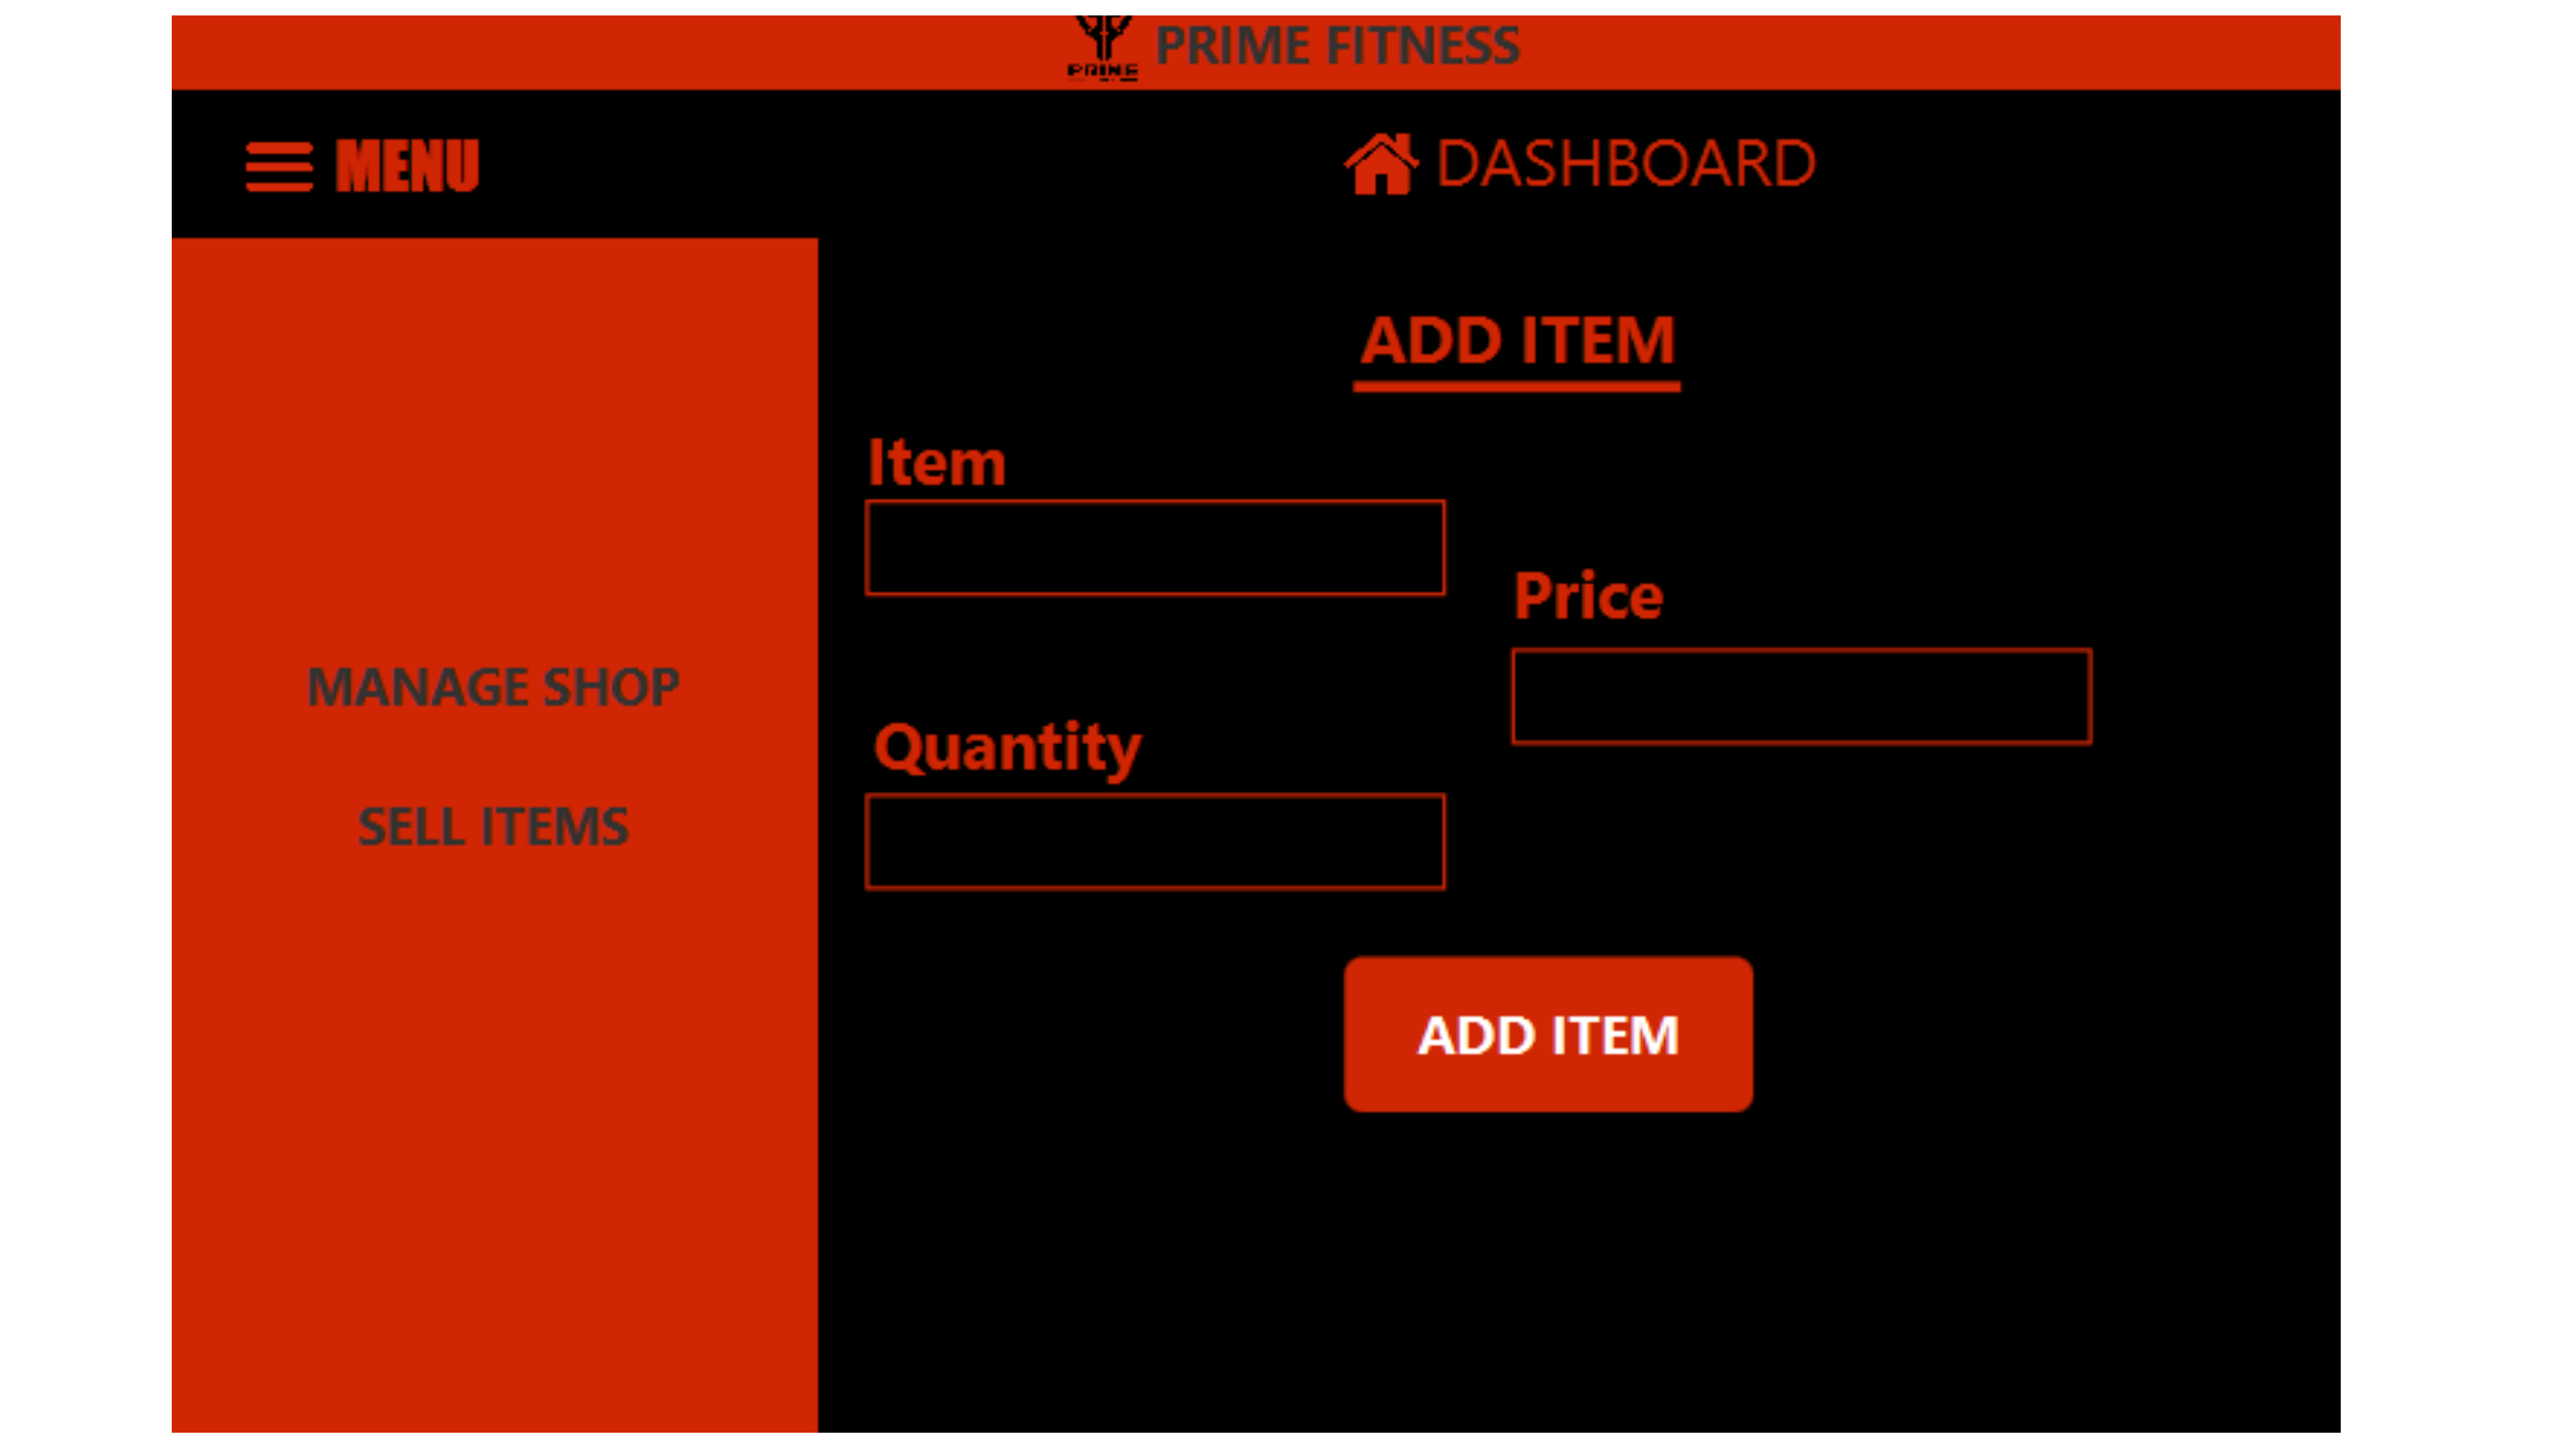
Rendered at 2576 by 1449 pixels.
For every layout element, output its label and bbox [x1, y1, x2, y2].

picture [171, 15, 2341, 1433]
